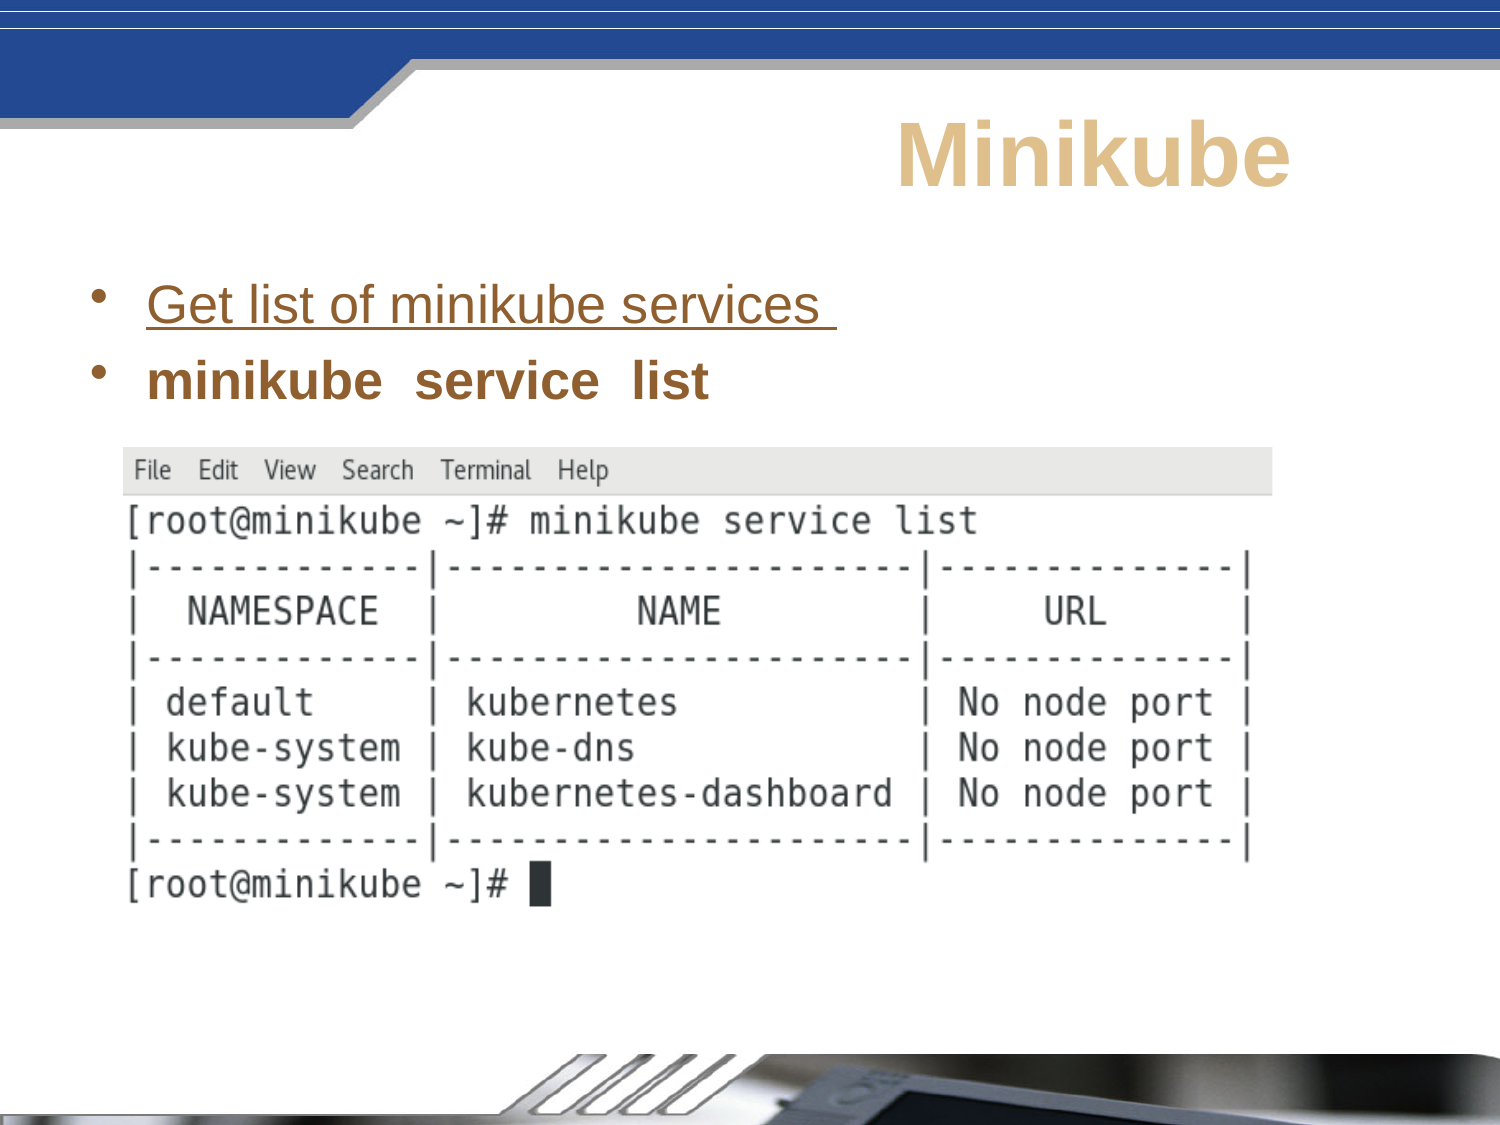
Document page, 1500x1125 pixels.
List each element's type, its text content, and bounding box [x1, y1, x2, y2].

list Get list of minikube services minikube service list [74, 262, 1426, 1006]
title Minikube [74, 66, 1426, 233]
picture [0, 0, 1500, 1125]
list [123, 447, 1273, 925]
